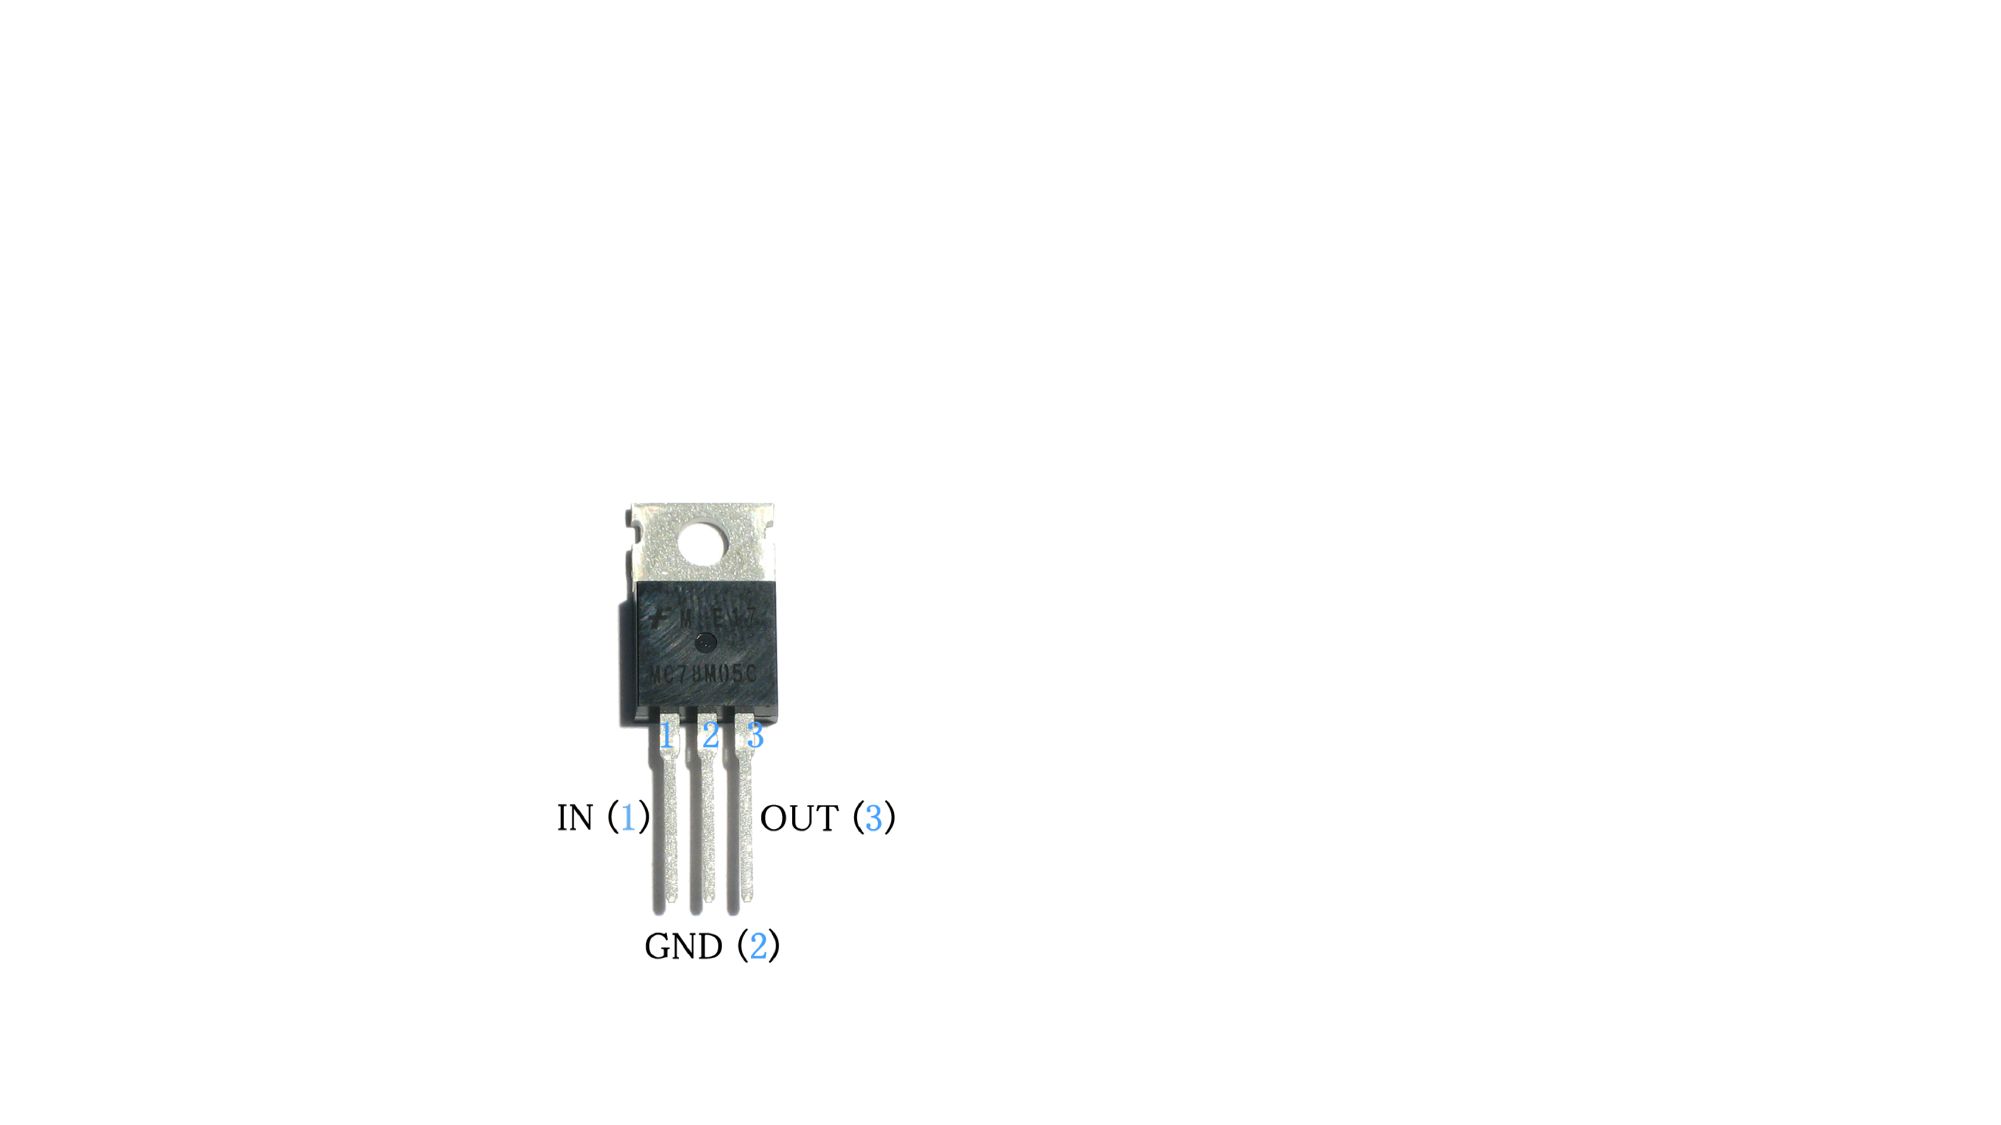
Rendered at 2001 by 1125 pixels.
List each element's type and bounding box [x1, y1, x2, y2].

picture [530, 495, 966, 973]
